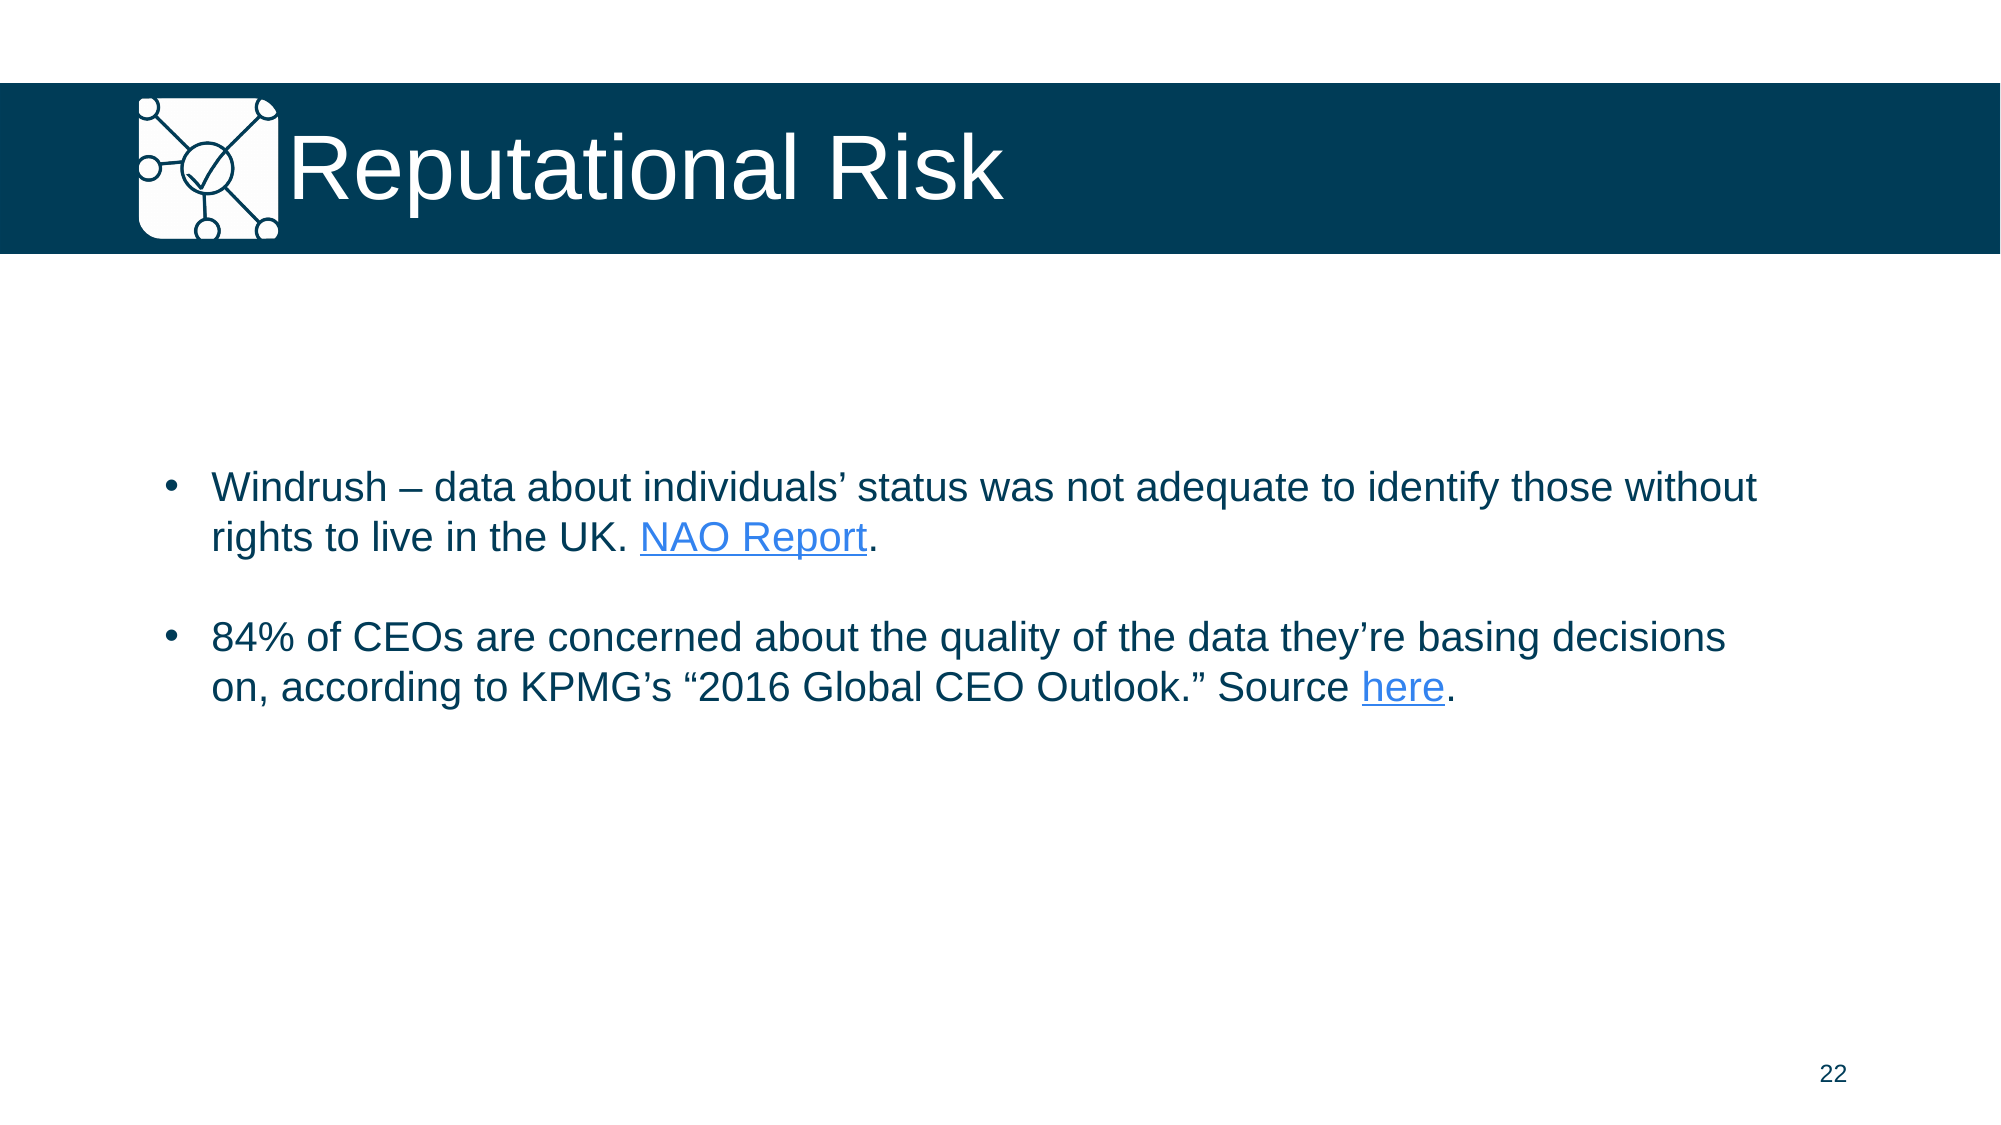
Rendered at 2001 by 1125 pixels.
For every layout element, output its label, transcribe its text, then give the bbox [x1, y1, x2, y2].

picture [139, 119, 186, 162]
picture [207, 191, 256, 238]
picture [201, 155, 231, 191]
picture [229, 119, 278, 220]
picture [140, 159, 158, 178]
picture [139, 99, 156, 117]
picture [139, 165, 203, 238]
picture [259, 100, 275, 117]
text_box Windrush – data about individuals’ status was not adequate to identify those without rights to live in the UK. NAO Report. 84% of CEOs are concerned about the quality of the data they’re basing decisions on, according to KPMG’s “2016 Global CEO Outlook.” Source here. [149, 362, 1788, 718]
picture [184, 145, 222, 184]
picture [259, 221, 278, 238]
title Reputational Risk [285, 73, 1863, 264]
slide_number 22 [1412, 1042, 1863, 1103]
picture [159, 99, 256, 146]
picture [198, 221, 217, 238]
picture [186, 176, 198, 189]
